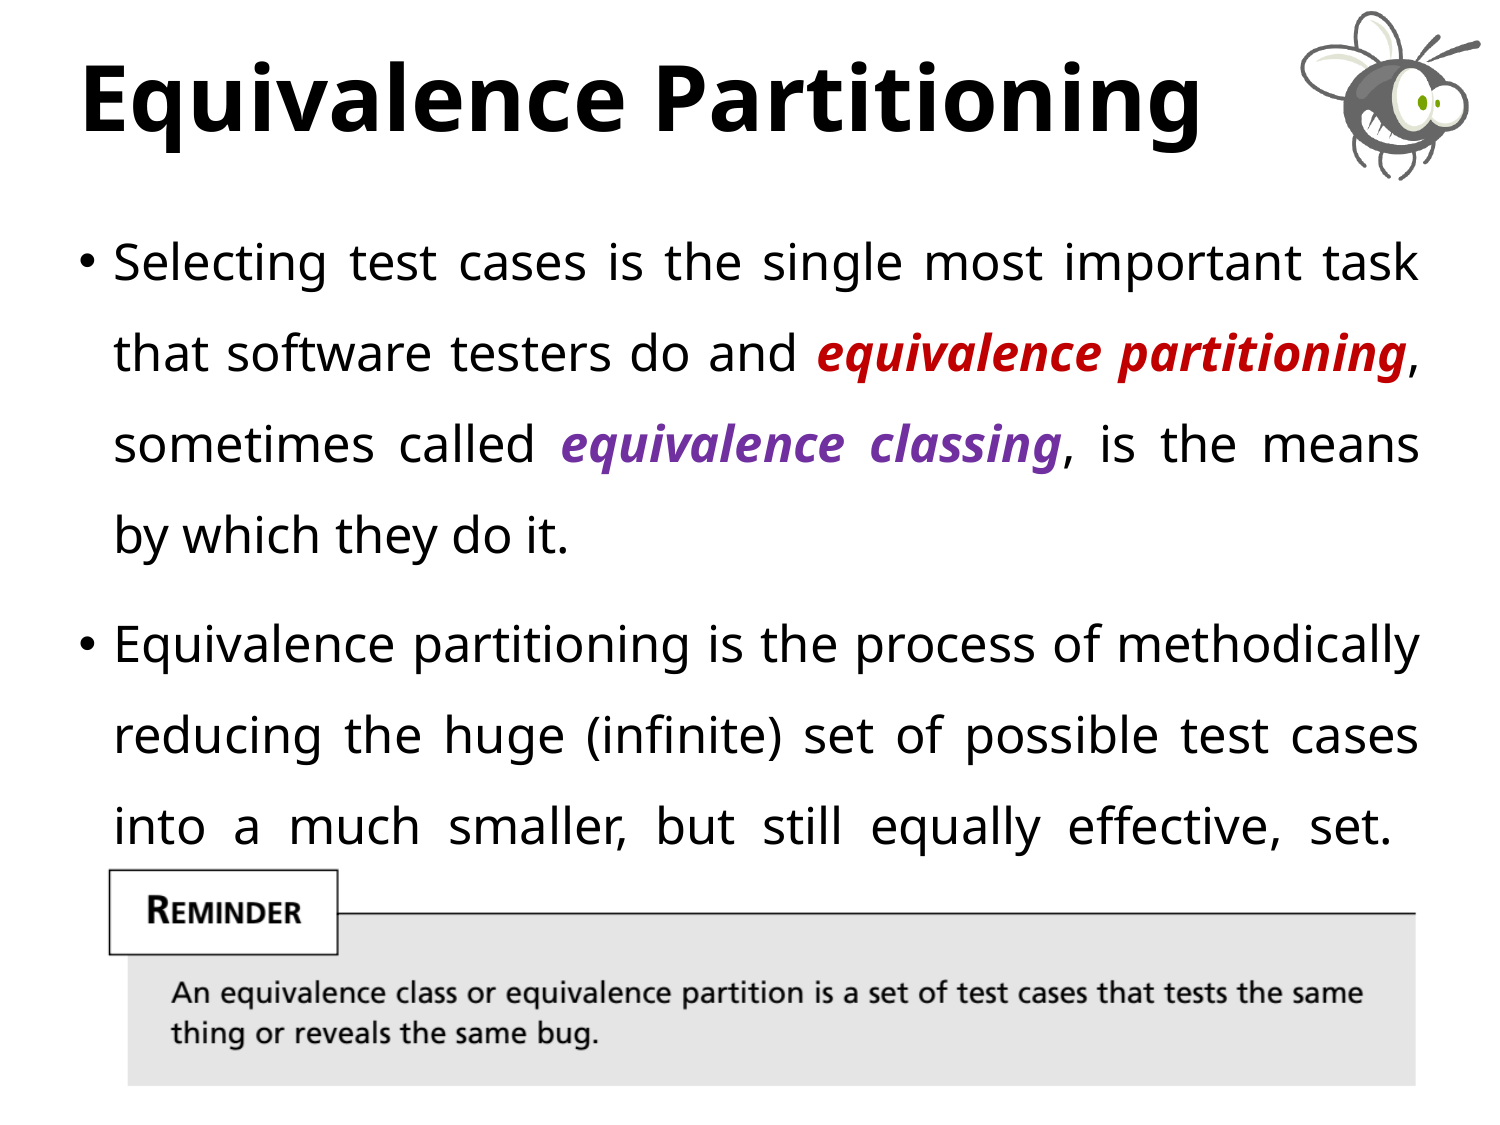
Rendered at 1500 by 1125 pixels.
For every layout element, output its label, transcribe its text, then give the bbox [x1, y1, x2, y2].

title Equivalence Partitioning [63, 43, 1437, 161]
list Selecting test cases is the single most important task that software testers do and equivalence partitioning, sometimes called equivalence classing, is the means by which they do it. Equivalence partitioning is the process of methodically reducing the huge (infinite) set of possible test cases into a much smaller, but still equally effective, set. [63, 191, 1437, 997]
picture [1291, 1, 1488, 187]
picture [96, 857, 1437, 1105]
